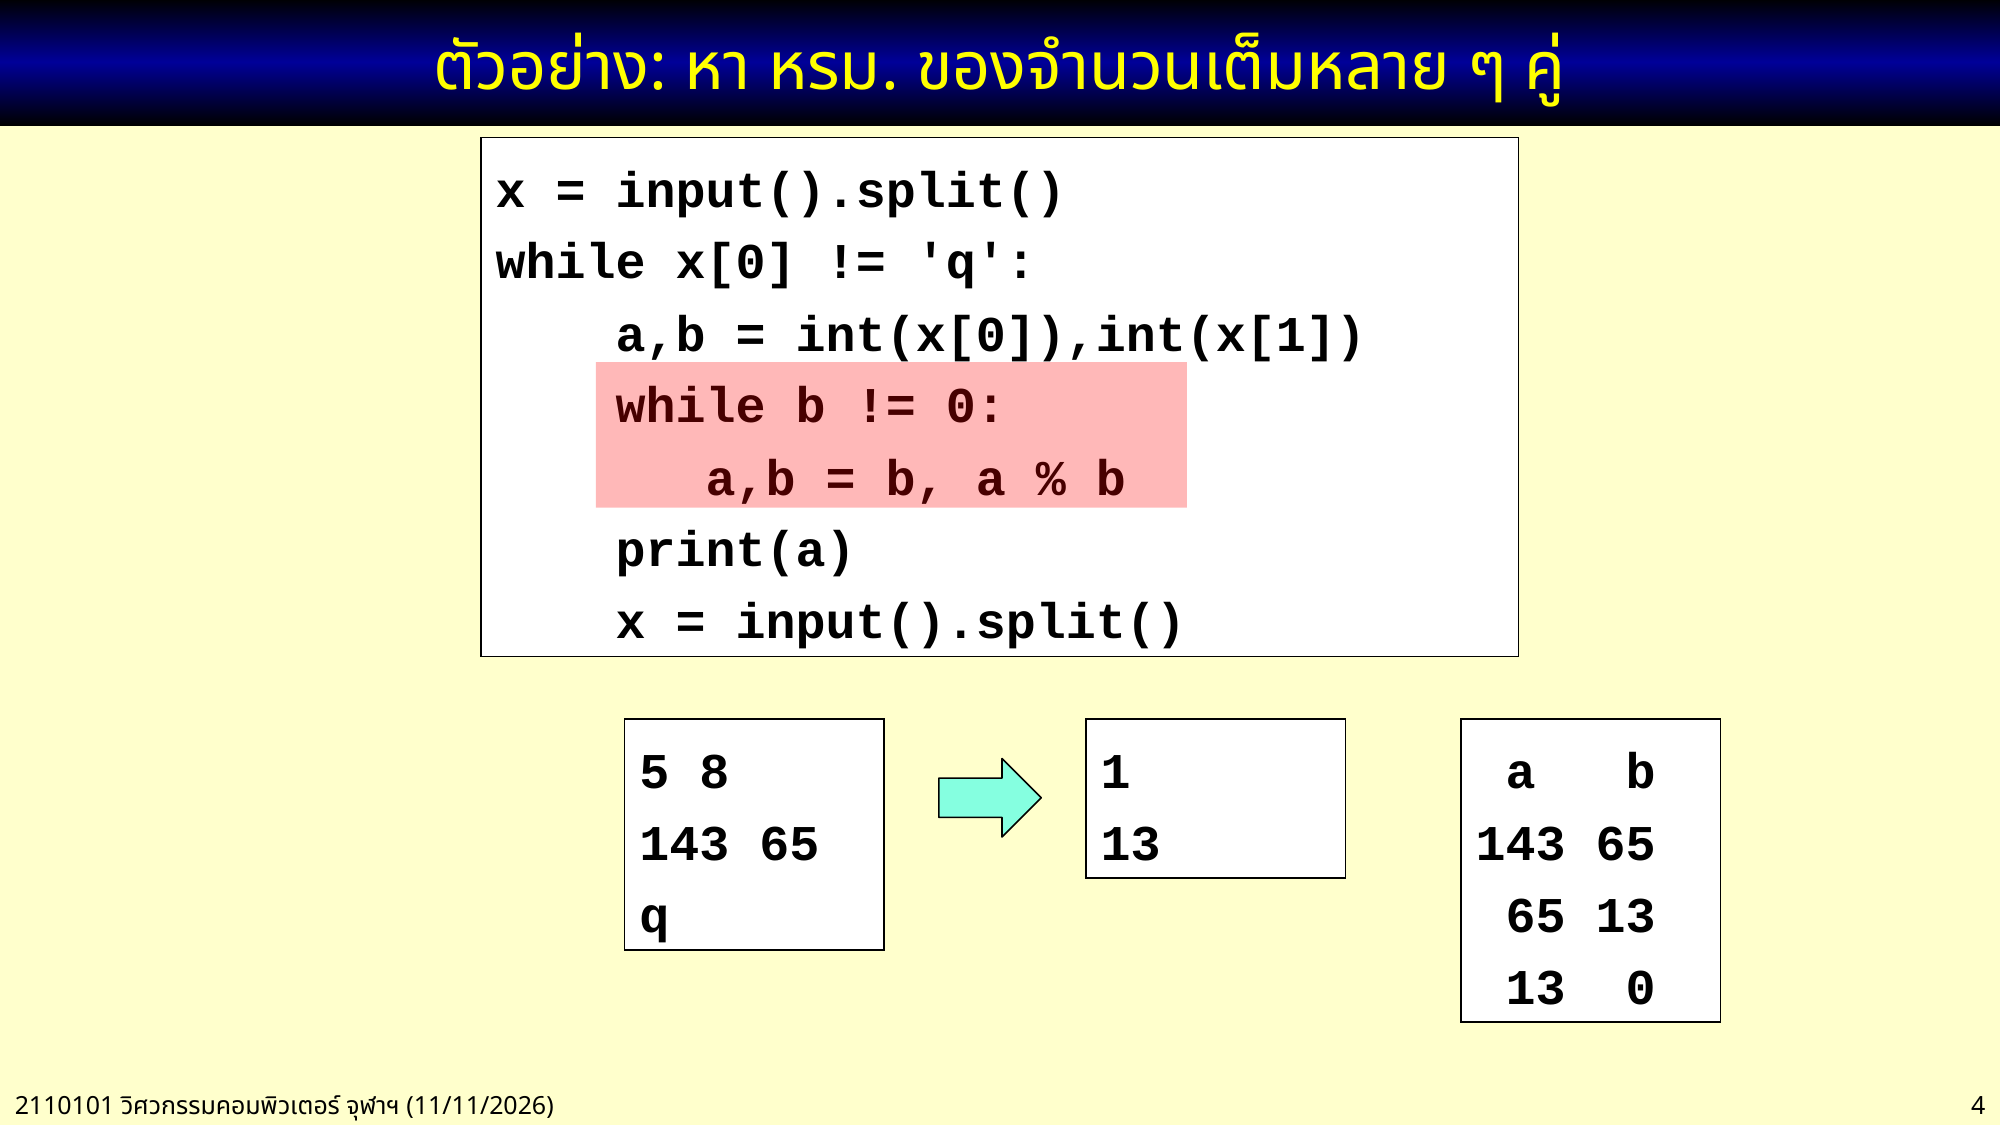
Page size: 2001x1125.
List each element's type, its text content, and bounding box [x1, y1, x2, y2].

text_box 5 8 143 65 q [624, 718, 885, 951]
text_box a b 143 65 65 13 13 0 [1460, 718, 1721, 1023]
title ตัวอย่าง: หา หรม. ของจำนวนเต็มหลาย ๆ คู่ [0, 0, 2000, 126]
text_box [938, 758, 1042, 838]
text_box 1 13 [1085, 718, 1346, 879]
text_box [595, 362, 1187, 508]
text_box x = input().split() while x[0] != 'q': a,b = int(x[0]),int(x[1]) while b != 0: a,b = b, a % b print(a) x = input().split() [480, 137, 1519, 657]
